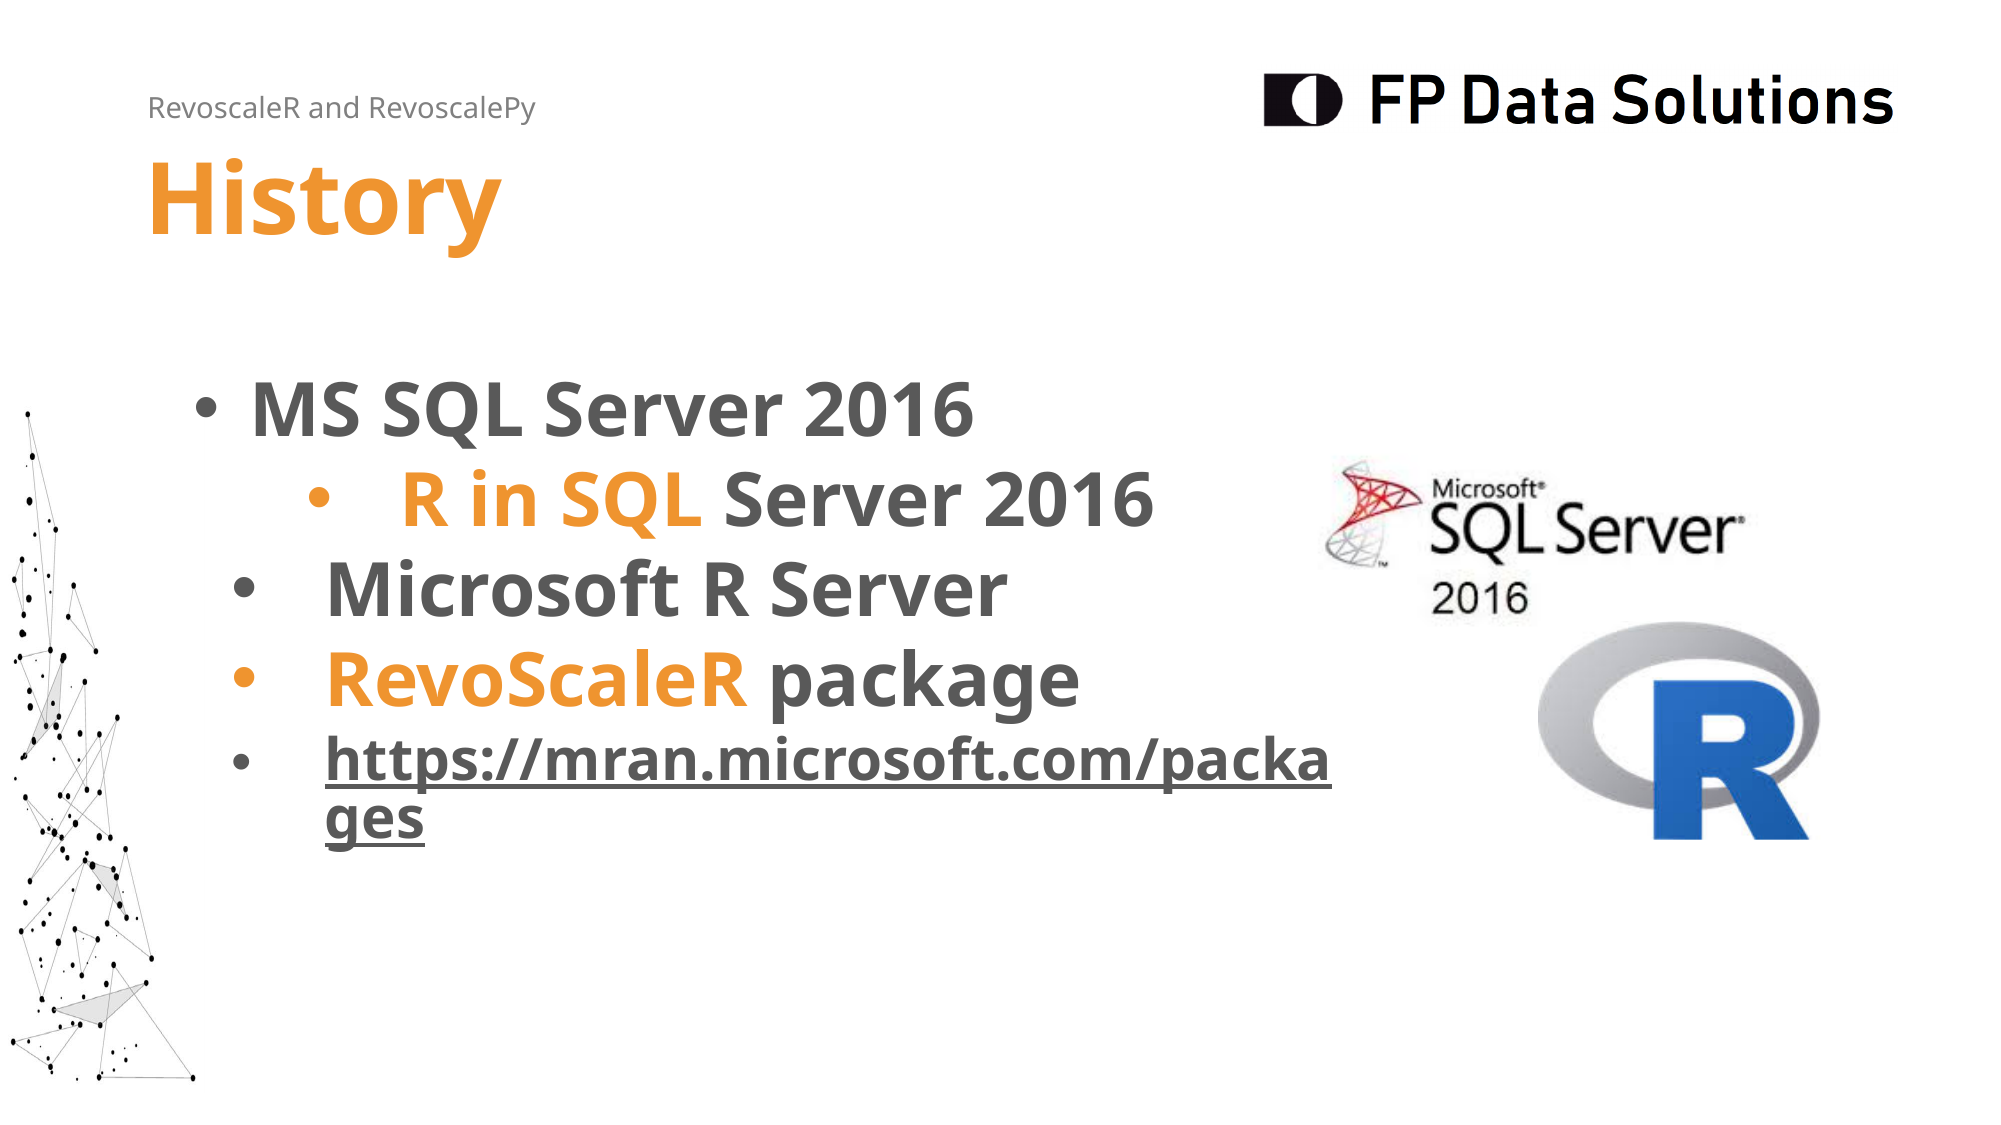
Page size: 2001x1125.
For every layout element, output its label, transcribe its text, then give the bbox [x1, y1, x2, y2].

text_box MS SQL Server 2016 R in SQL Server 2016 Microsoft R Server RevoScaleR package https://mran.microsoft.com/packages [178, 354, 1384, 809]
picture [1257, 64, 1898, 133]
picture [1276, 371, 1822, 847]
list History [129, 140, 1955, 298]
picture [0, 398, 205, 1093]
